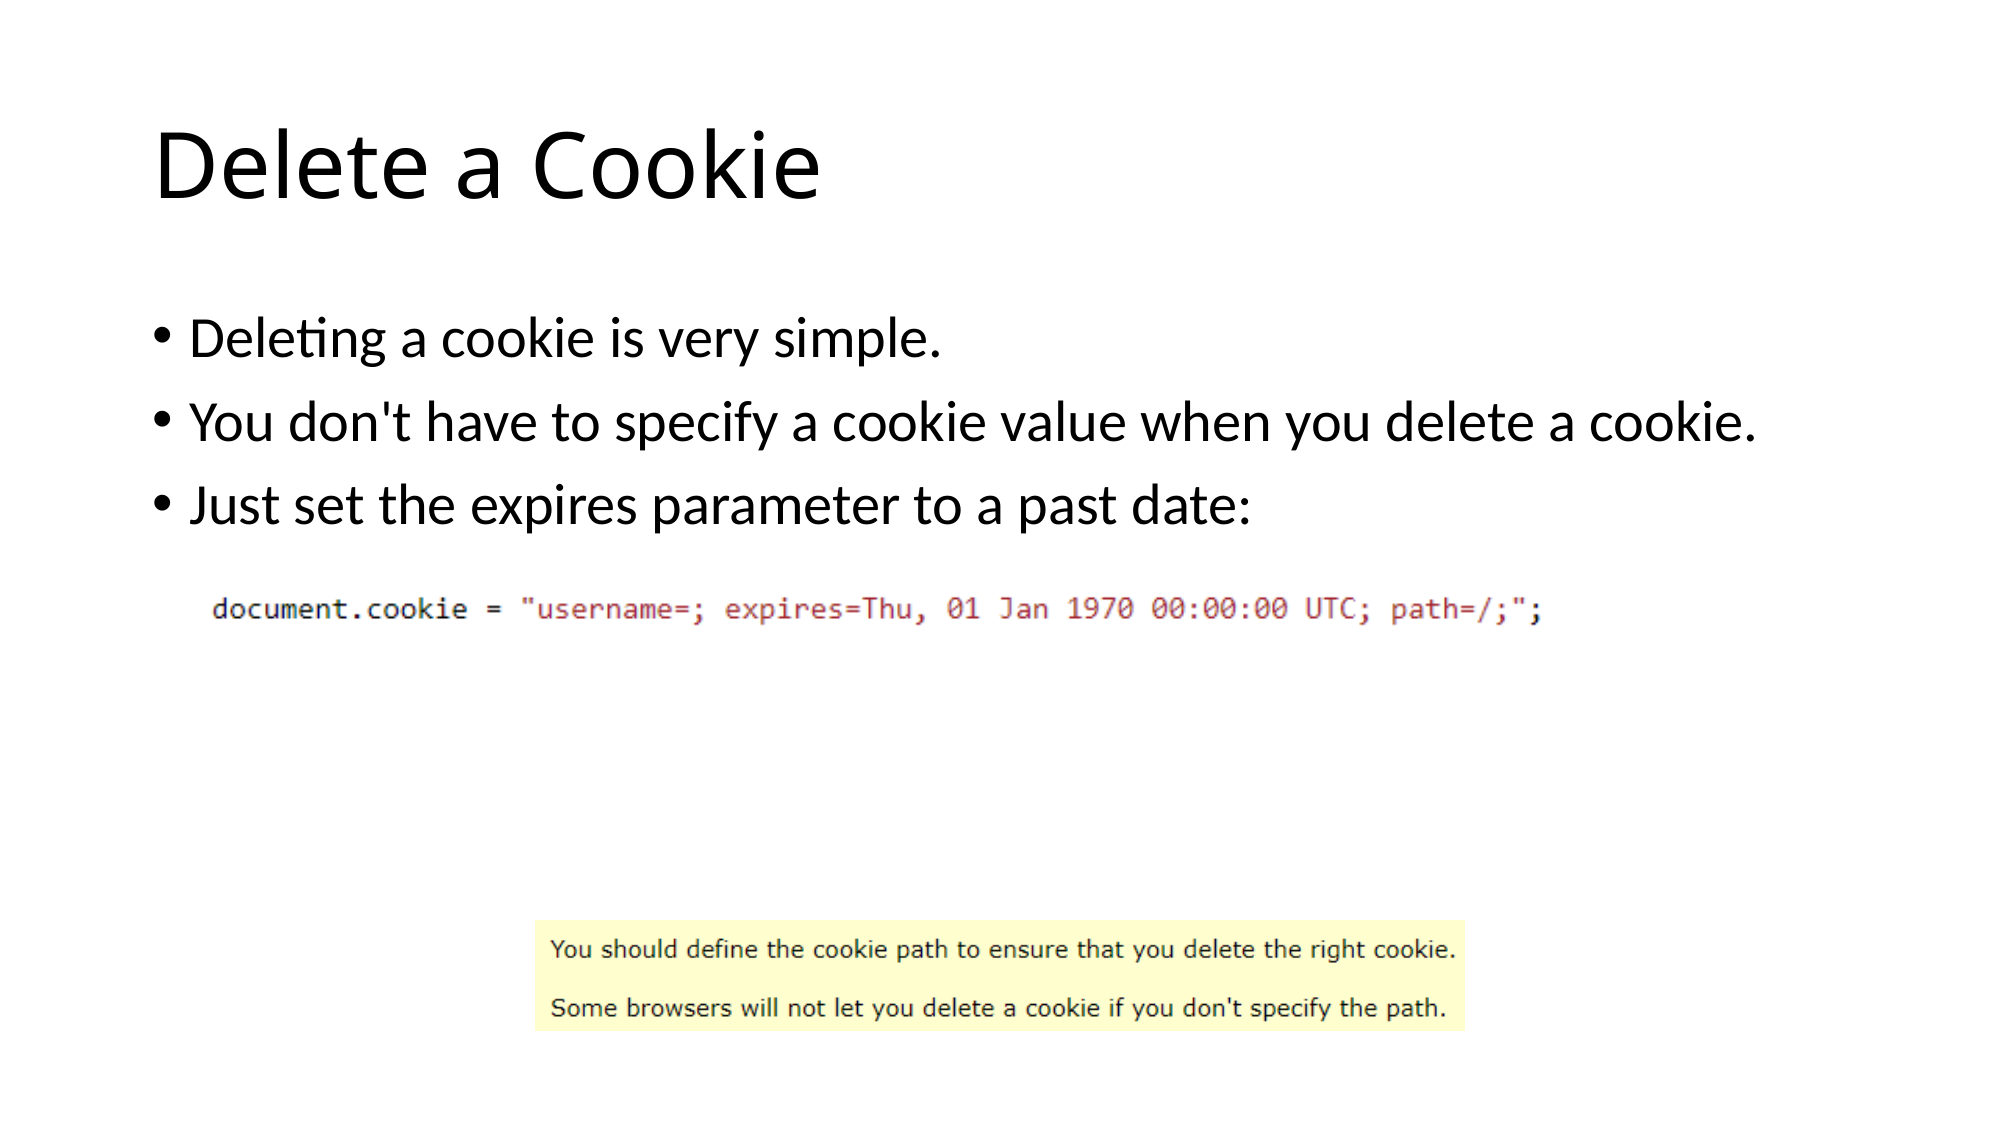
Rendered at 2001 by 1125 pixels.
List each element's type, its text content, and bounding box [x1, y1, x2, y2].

title Delete a Cookie [137, 59, 1863, 278]
list Deleting a cookie is very simple. You don't have to specify a cookie value when you delete a cookie. Just set the expires parameter to a past date: [137, 299, 1863, 1014]
picture [202, 579, 1559, 638]
picture [535, 920, 1465, 1031]
